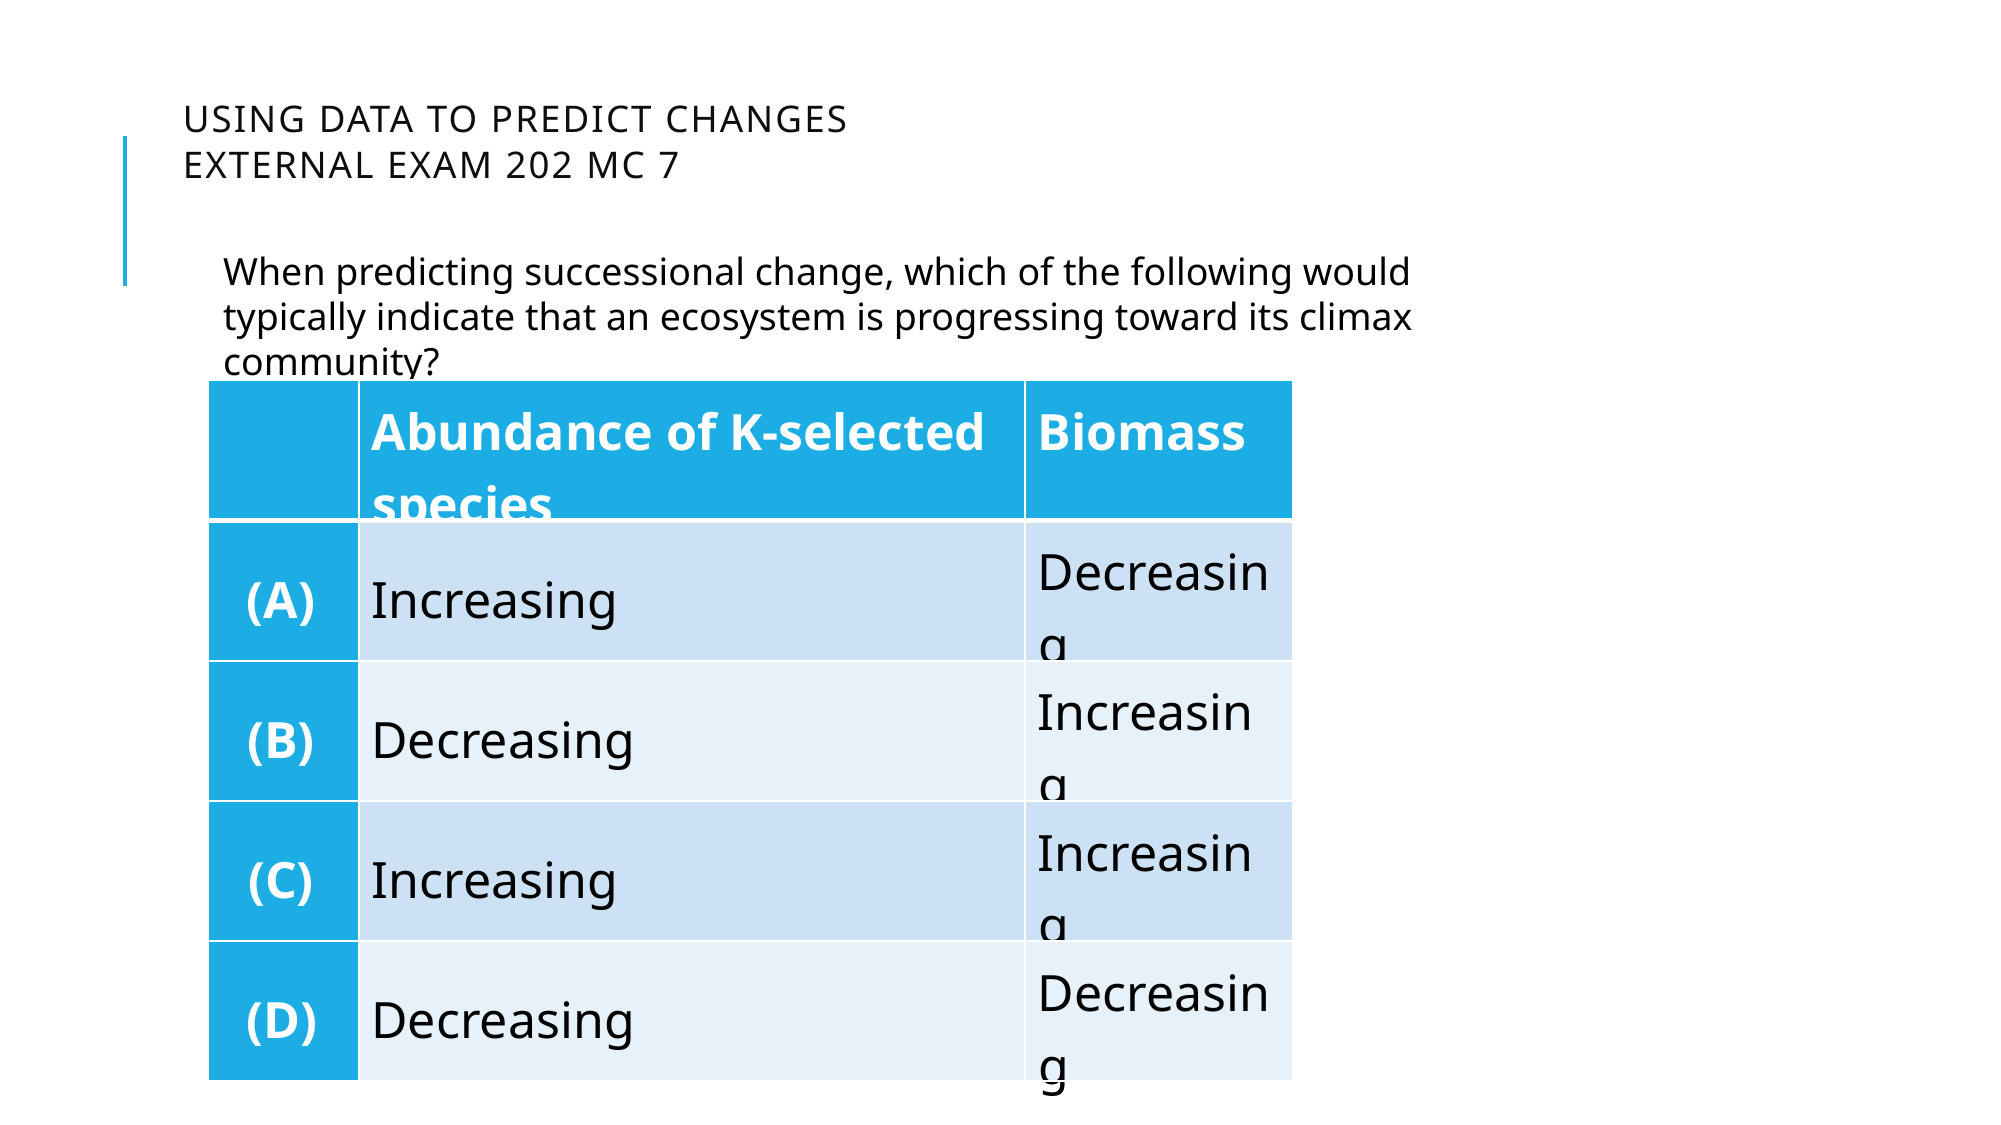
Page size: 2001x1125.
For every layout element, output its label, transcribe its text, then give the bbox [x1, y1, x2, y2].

table_header Abundance of K-selected species [360, 381, 1024, 518]
table_cell (A) [209, 523, 358, 660]
table_cell Decreasing [360, 942, 1024, 1080]
table_cell (B) [209, 662, 358, 800]
table_cell Increasing [1026, 802, 1292, 940]
title Using data to predict changes EXTERNAL EXAM 202 MC 7 [168, 96, 1689, 242]
table_cell Increasing [360, 802, 1024, 940]
table_cell Increasing [1026, 662, 1292, 800]
text_box When predicting successional change, which of the following would typically indicate that an ecosystem is progressing toward its climax community? [208, 240, 1482, 391]
table_cell (D) [209, 942, 358, 1080]
table_header Biomass [1026, 381, 1292, 518]
table_cell Decreasing [1026, 942, 1292, 1080]
table_cell Increasing [360, 523, 1024, 660]
table_header [209, 381, 358, 518]
table_cell (C) [209, 802, 358, 940]
table_cell Decreasing [360, 662, 1024, 800]
table_cell Decreasing [1026, 523, 1292, 660]
